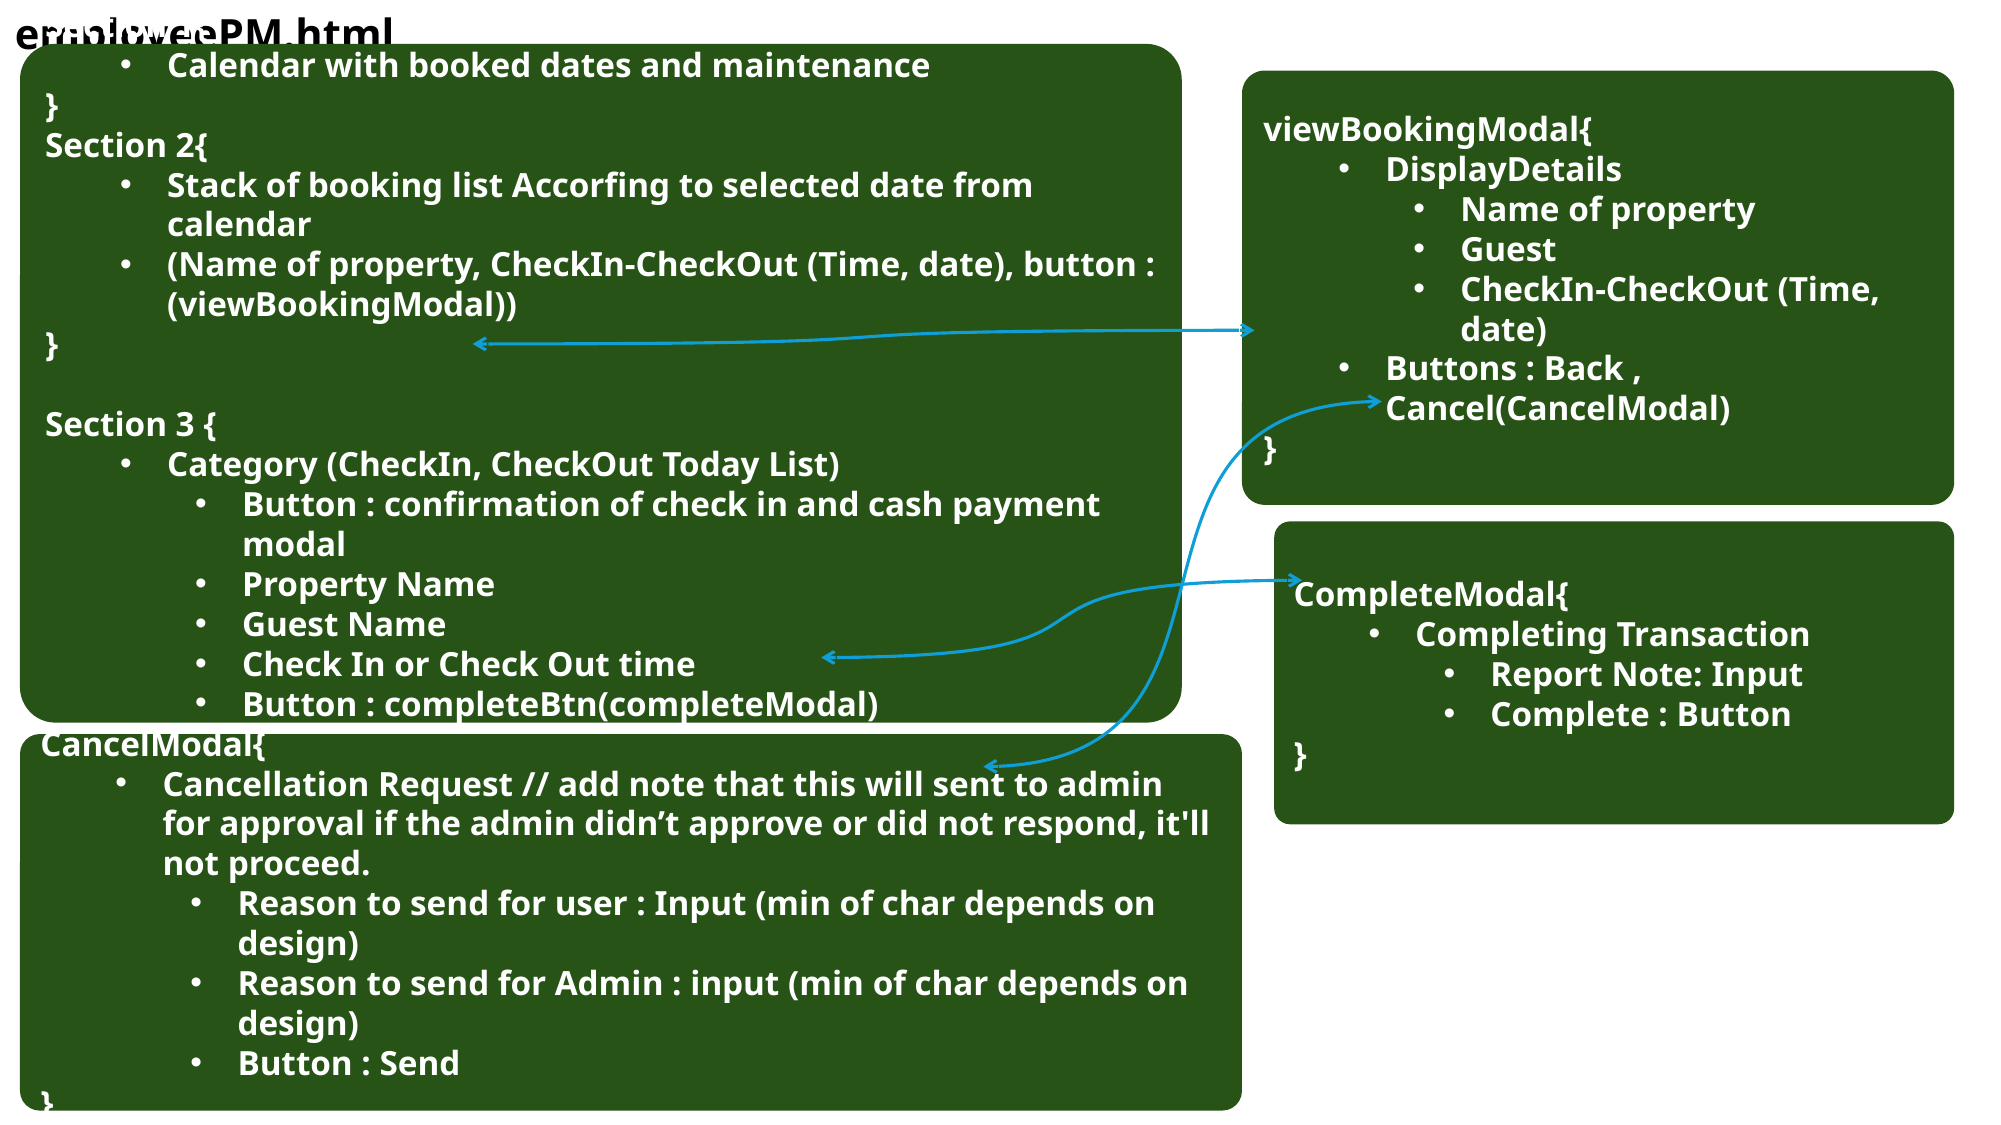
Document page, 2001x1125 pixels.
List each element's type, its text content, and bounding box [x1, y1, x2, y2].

text_box CompleteModal{ Completing Transaction Report Note: Input Complete : Button } [1272, 519, 1956, 826]
text_box Section 1{ Calendar with booked dates and maintenance } Section 2{ Stack of booking list Accorfing to selected date from calendar (Name of property, CheckIn-CheckOut (Time, date), button : (viewBookingModal)) } Section 3 { Category (CheckIn, CheckOut Today List) Button : confirmation of check in and cash payment modal Property Name Guest Name Check In or Check Out time Button : completeBtn(completeModal) } [18, 42, 1184, 725]
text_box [472, 329, 1256, 345]
text_box CancelModal{ Cancellation Request // add note that this will sent to admin for approval if the admin didn’t approve or did not respond, it'll not proceed. Reason to send for user : Input (min of char depends on design) Reason to send for Admin : input (min of char depends on design) Button : Send } [18, 732, 1244, 1113]
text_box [982, 400, 1383, 768]
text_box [820, 579, 1303, 658]
text_box employeePM.html [0, 0, 713, 65]
text_box viewBookingModal{ DisplayDetails Name of property Guest CheckIn-CheckOut (Time, date) Buttons : Back , Cancel(CancelModal) } [1240, 68, 1956, 507]
